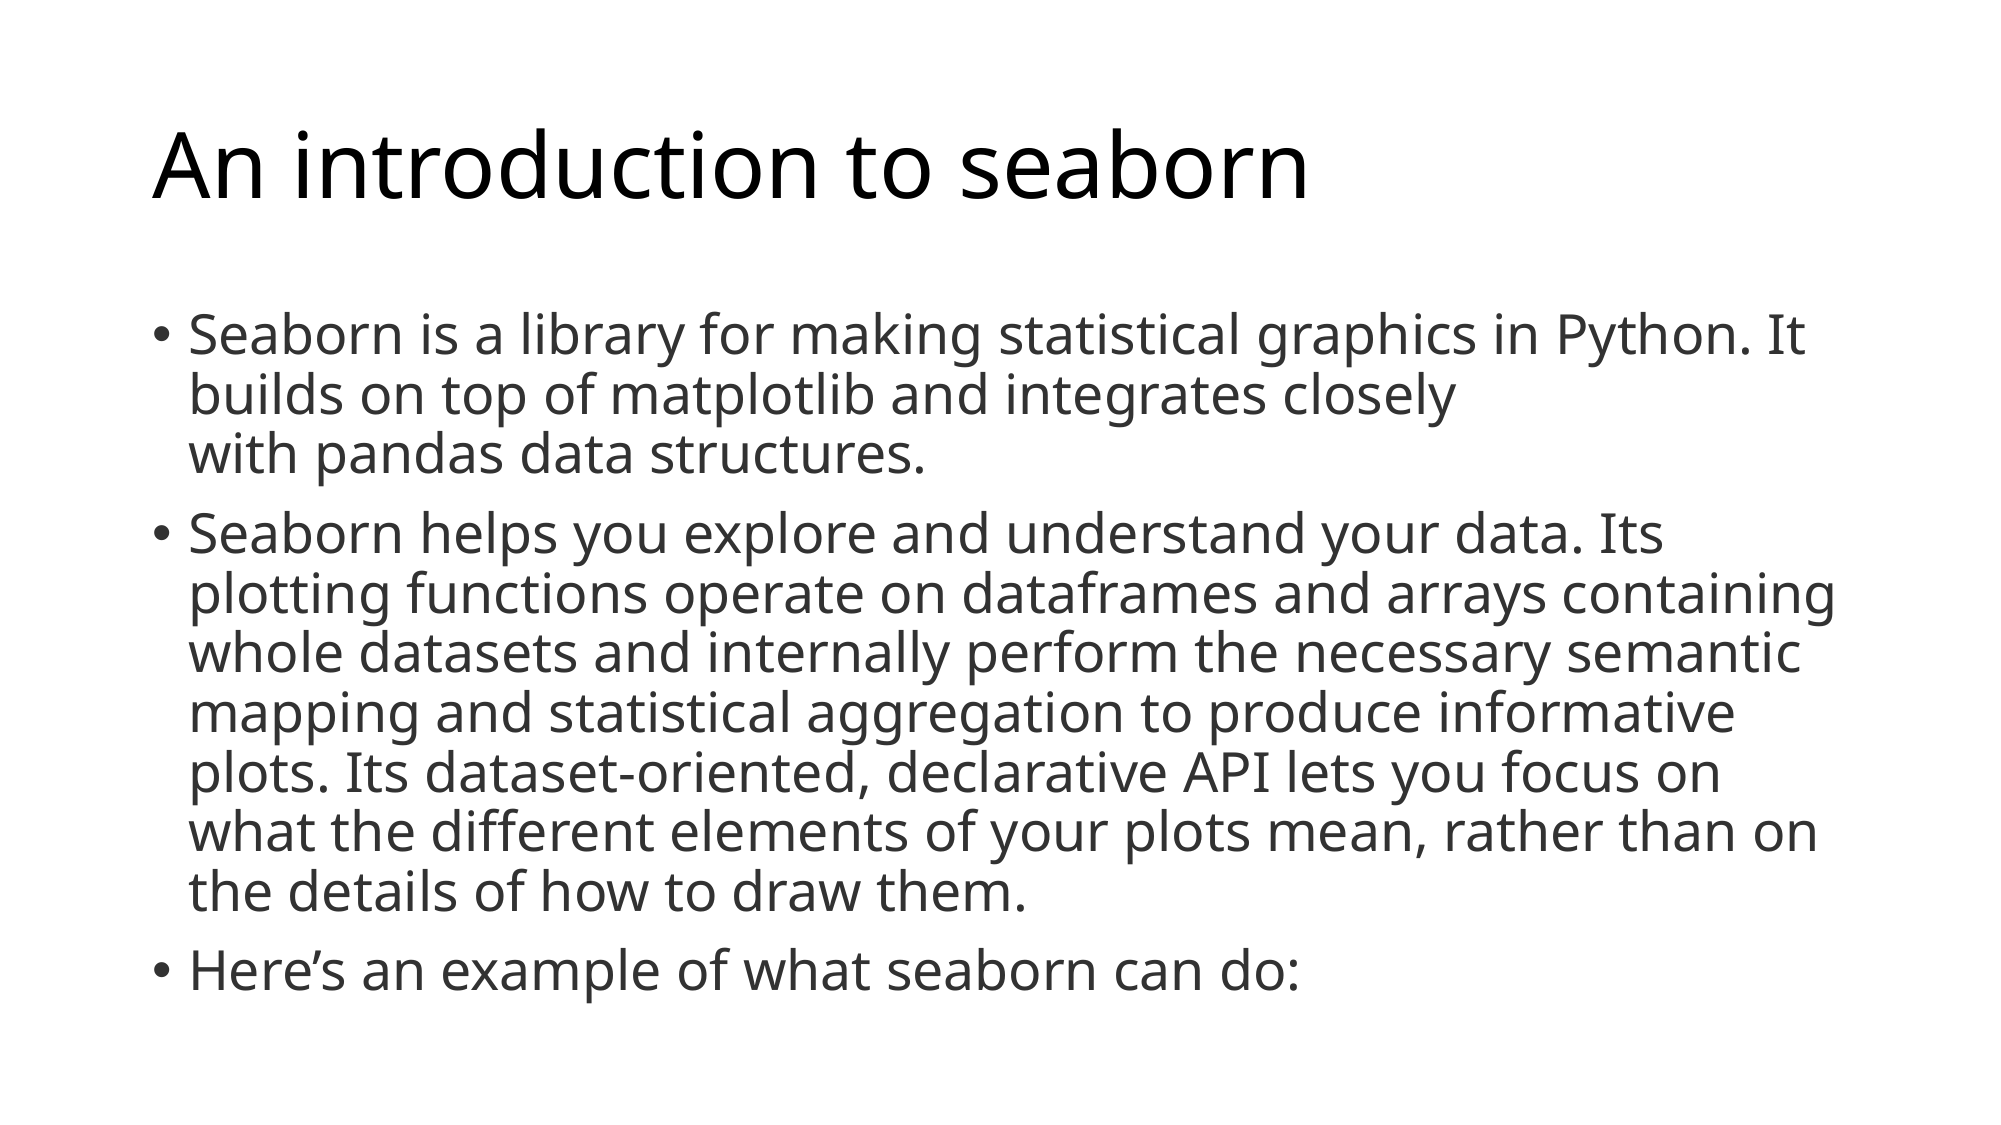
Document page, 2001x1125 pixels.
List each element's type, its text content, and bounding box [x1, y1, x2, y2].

list Seaborn is a library for making statistical graphics in Python. It builds on top of matplotlib and integrates closely with pandas data structures. Seaborn helps you explore and understand your data. Its plotting functions operate on dataframes and arrays containing whole datasets and internally perform the necessary semantic mapping and statistical aggregation to produce informative plots. Its dataset-oriented, declarative API lets you focus on what the different elements of your plots mean, rather than on the details of how to draw them. Here’s an example of what seaborn can do: [137, 299, 1863, 1014]
title An introduction to seaborn [137, 59, 1863, 278]
